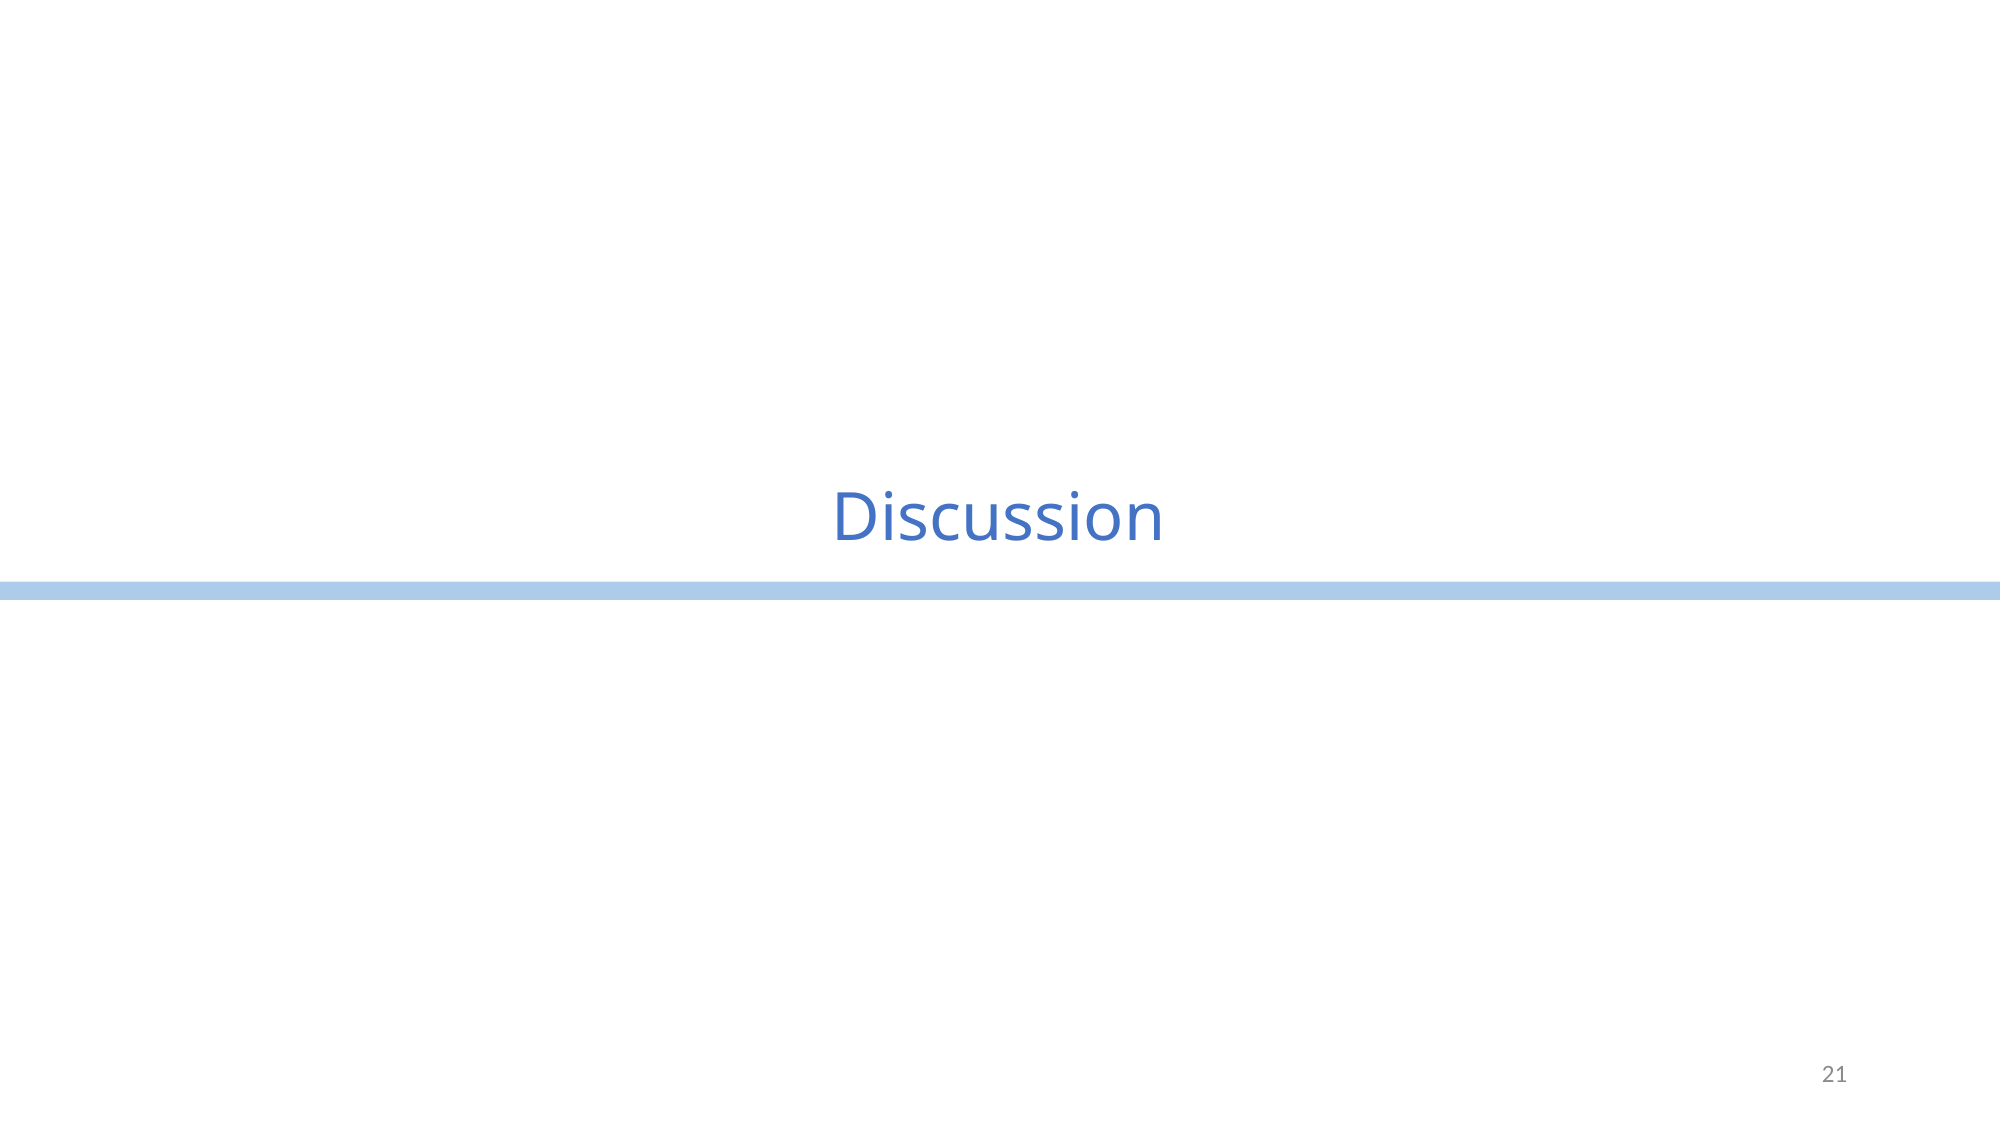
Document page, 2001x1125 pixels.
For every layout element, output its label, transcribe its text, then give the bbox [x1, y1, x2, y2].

slide_number 21 [1412, 1042, 1863, 1103]
text_box [0, 581, 2000, 600]
title Discussion [136, 280, 1862, 563]
